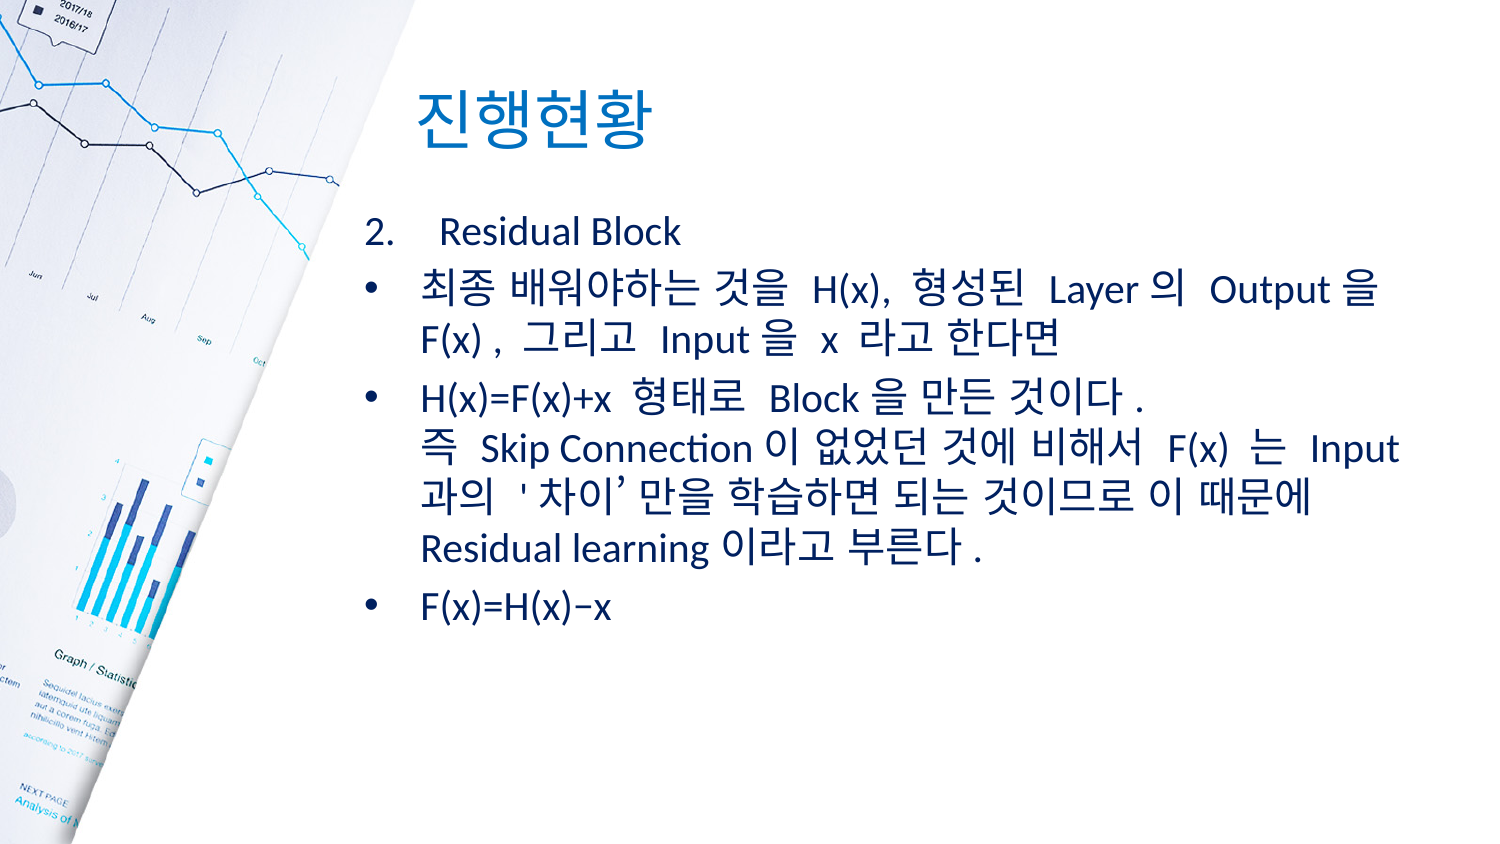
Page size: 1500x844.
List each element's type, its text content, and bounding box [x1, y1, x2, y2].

title 진행현황 [399, 71, 1427, 166]
list Residual Block 최종 배워야하는 것을 H(x), 형성된 Layer의 Output을 F(x) , 그리고 Input을 x 라고 한다면 H(x)=F(x)+x 형태로 Block을 만든 것이다. 즉 Skip Connection이 없었던 것에 비해서 F(x) 는 Input과의 '차이’ 만을 학습하면 되는 것이므로 이 때문에 Residual learning이라고 부른다. F(x)=H(x)−x [349, 196, 1427, 748]
picture [0, 0, 1500, 844]
